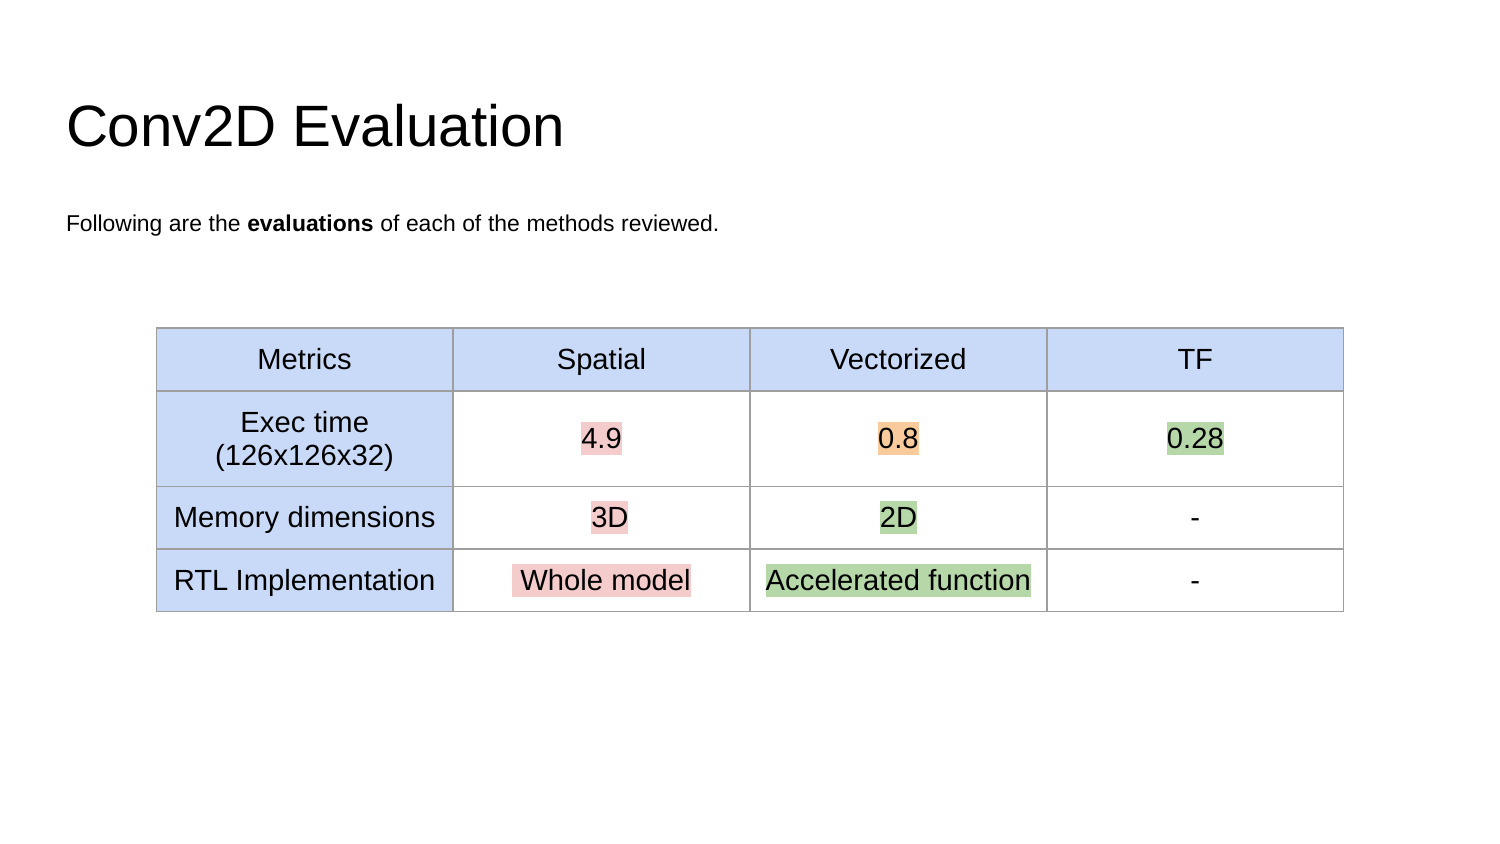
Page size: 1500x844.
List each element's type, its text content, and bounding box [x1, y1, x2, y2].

table_header TF [1048, 329, 1343, 390]
table_cell 3D [454, 487, 749, 548]
table_cell 2D [751, 487, 1046, 548]
table_header Spatial [454, 329, 749, 390]
table_header Metrics [157, 329, 452, 390]
table_cell - [1048, 550, 1343, 611]
list Following are the evaluations of each of the methods reviewed. [51, 189, 1449, 750]
table_cell Whole model [454, 550, 749, 611]
table_cell - [1048, 487, 1343, 548]
title Conv2D Evaluation [51, 72, 1449, 167]
table_cell Exec time (126x126x32) [157, 392, 452, 486]
table_cell Accelerated function [751, 550, 1046, 611]
table_cell 0.8 [751, 392, 1046, 486]
table_header Vectorized [751, 329, 1046, 390]
table_cell 0.28 [1048, 392, 1343, 486]
table_cell Memory dimensions [157, 487, 452, 548]
table_cell 4.9 [454, 392, 749, 486]
table_cell RTL Implementation [157, 550, 452, 611]
